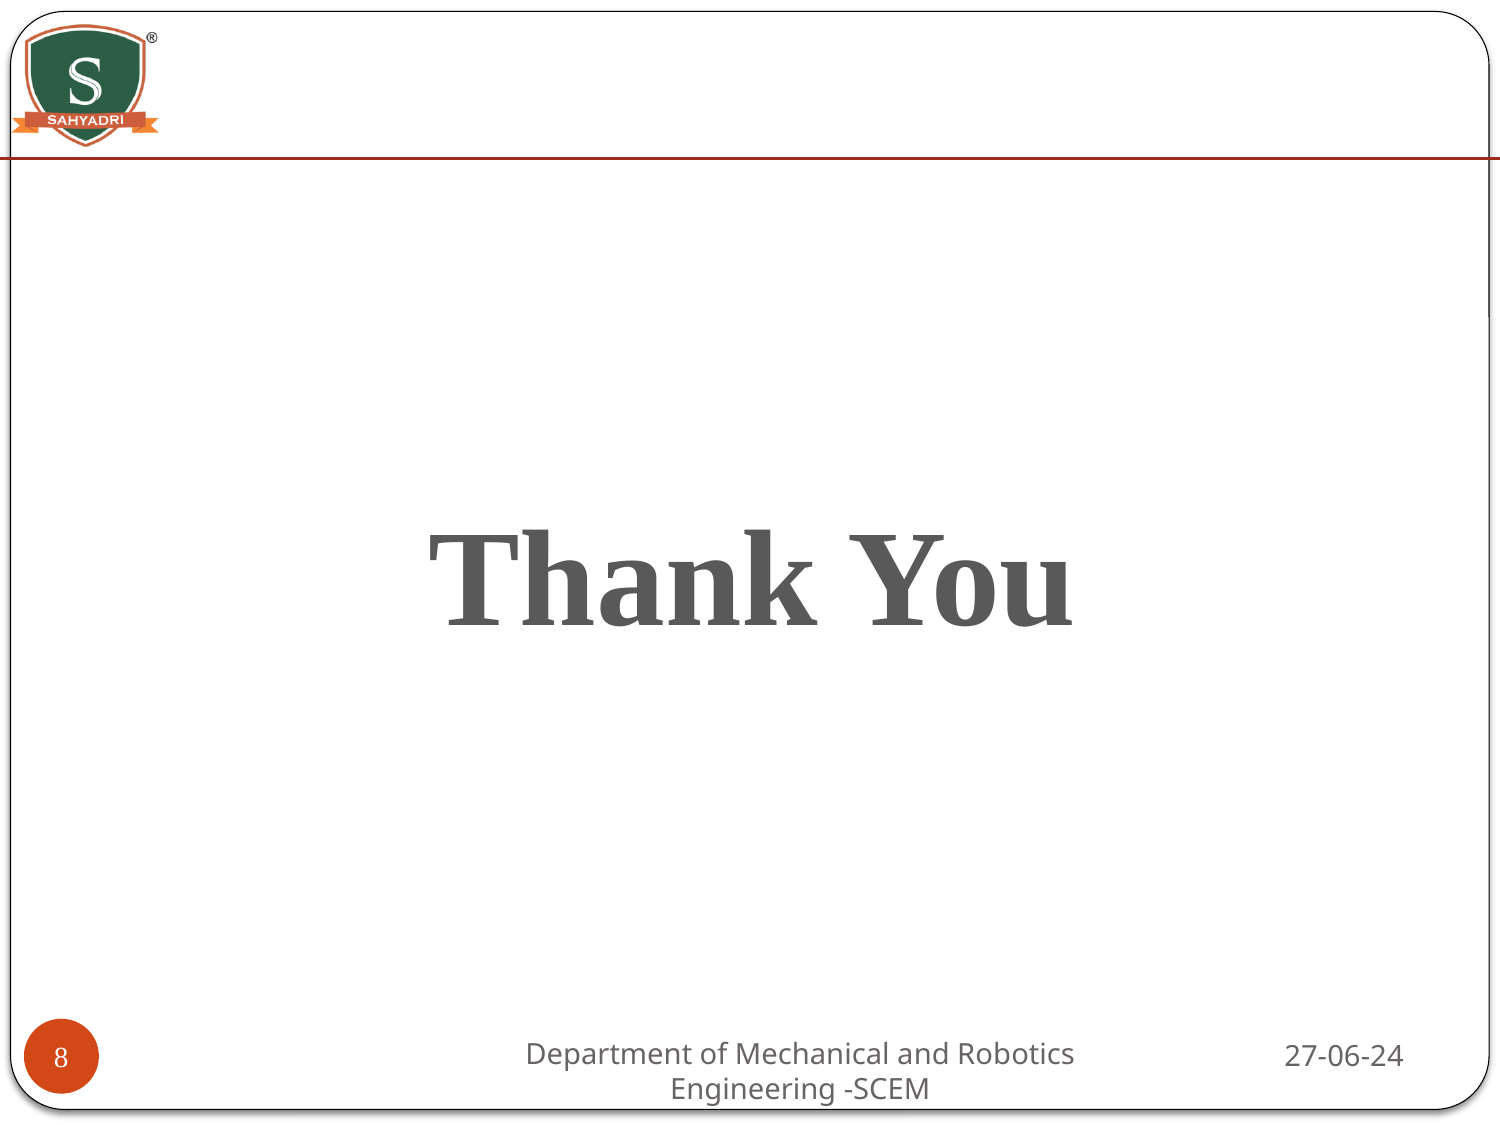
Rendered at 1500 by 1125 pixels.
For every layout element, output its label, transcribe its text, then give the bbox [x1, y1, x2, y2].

footer Department of Mechanical and Robotics Engineering -SCEM [457, 1044, 1144, 1096]
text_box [0, 24, 1500, 159]
text_box Thank You [413, 480, 1092, 661]
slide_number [1012, 1015, 1419, 1094]
slide_number 8 [23, 1018, 99, 1094]
